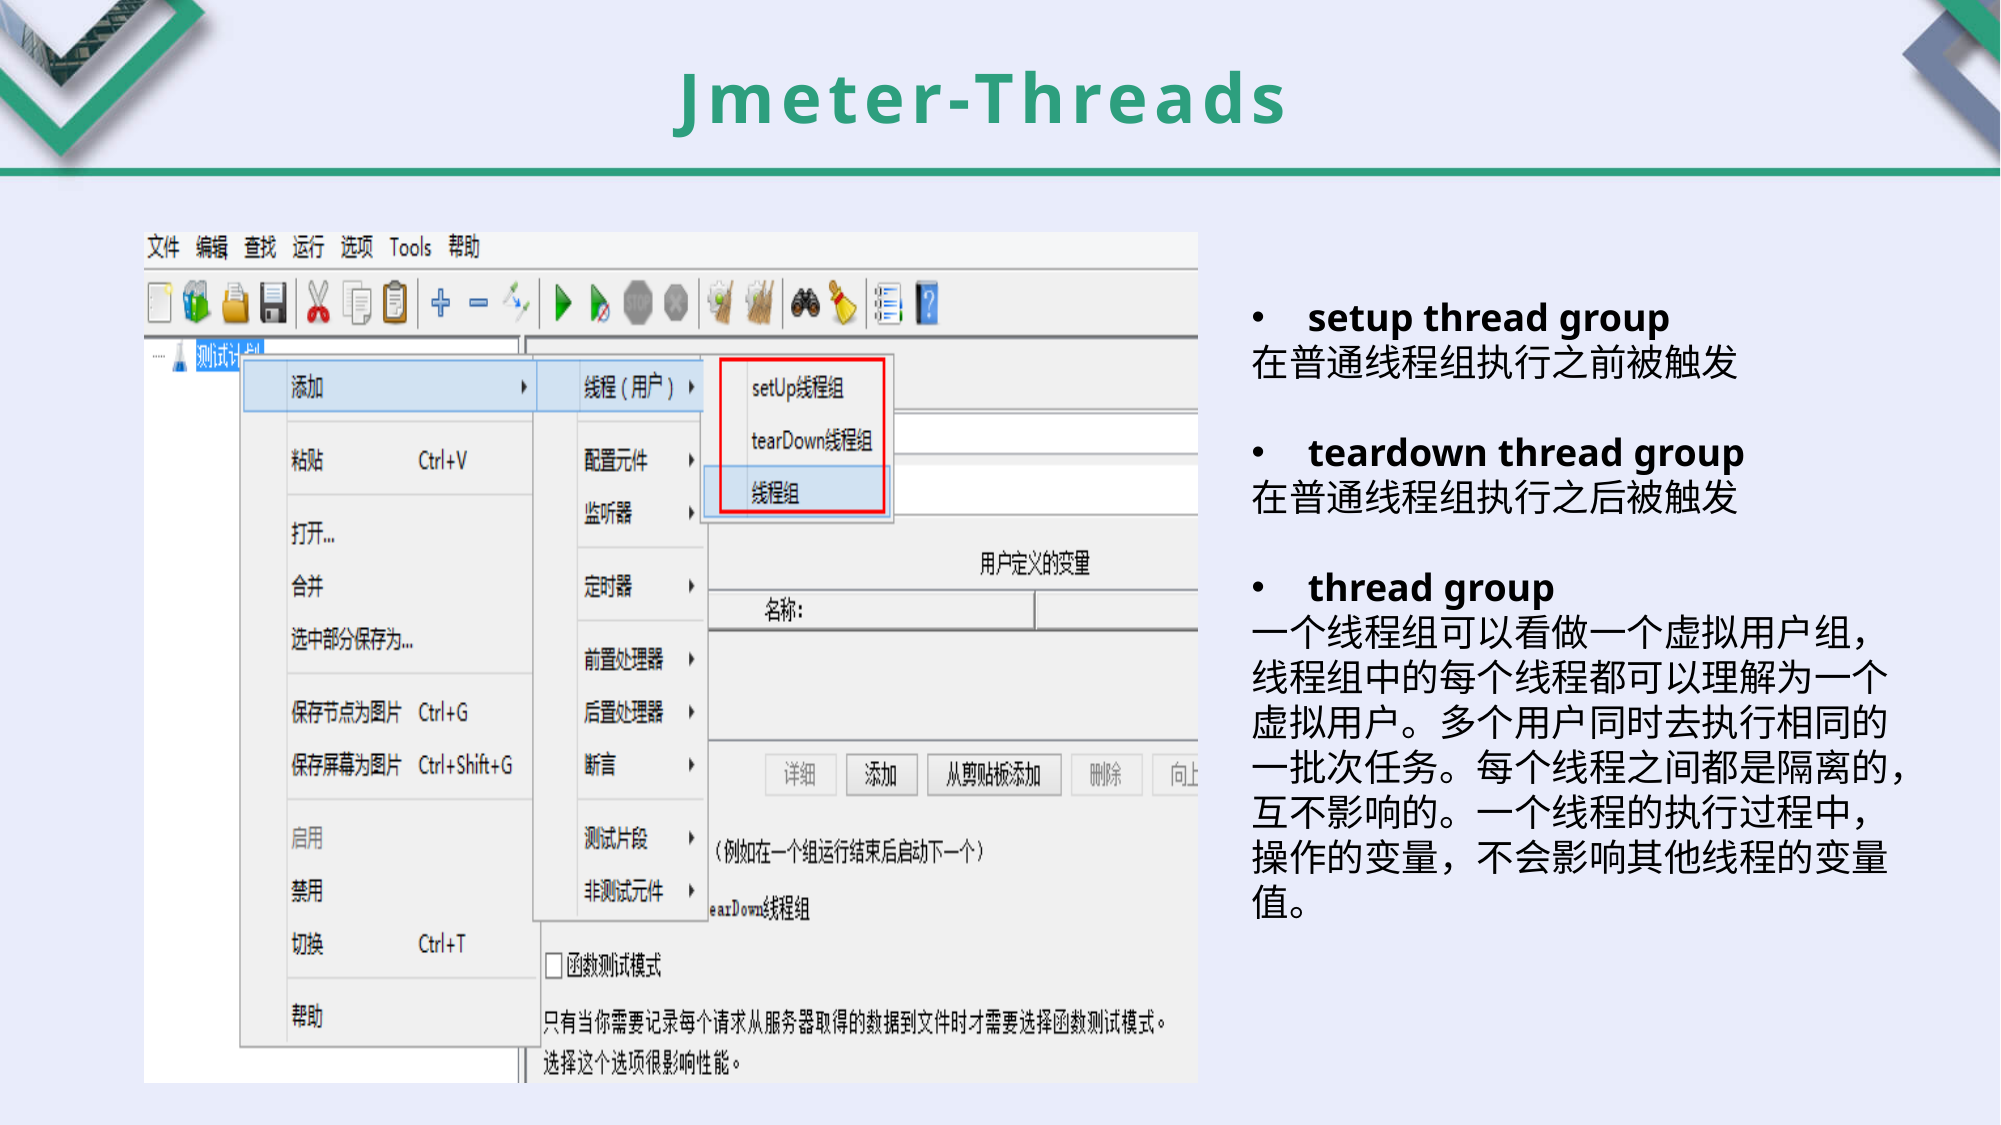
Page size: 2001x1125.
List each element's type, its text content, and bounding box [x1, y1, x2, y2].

text_box setup thread group 在普通线程组执行之前被触发 teardown thread group 在普通线程组执行之后被触发 thread group 一个线程组可以看做一个虚拟用户组，线程组中的每个线程都可以理解为一个虚拟用户。多个用户同时去执行相同的一批次任务。每个线程之间都是隔离的，互不影响的。一个线程的执行过程中，操作的变量，不会影响其他线程的变量值。 [1236, 286, 1916, 1022]
picture [0, 0, 2001, 1125]
text_box Jmeter-Threads [626, 54, 1340, 137]
